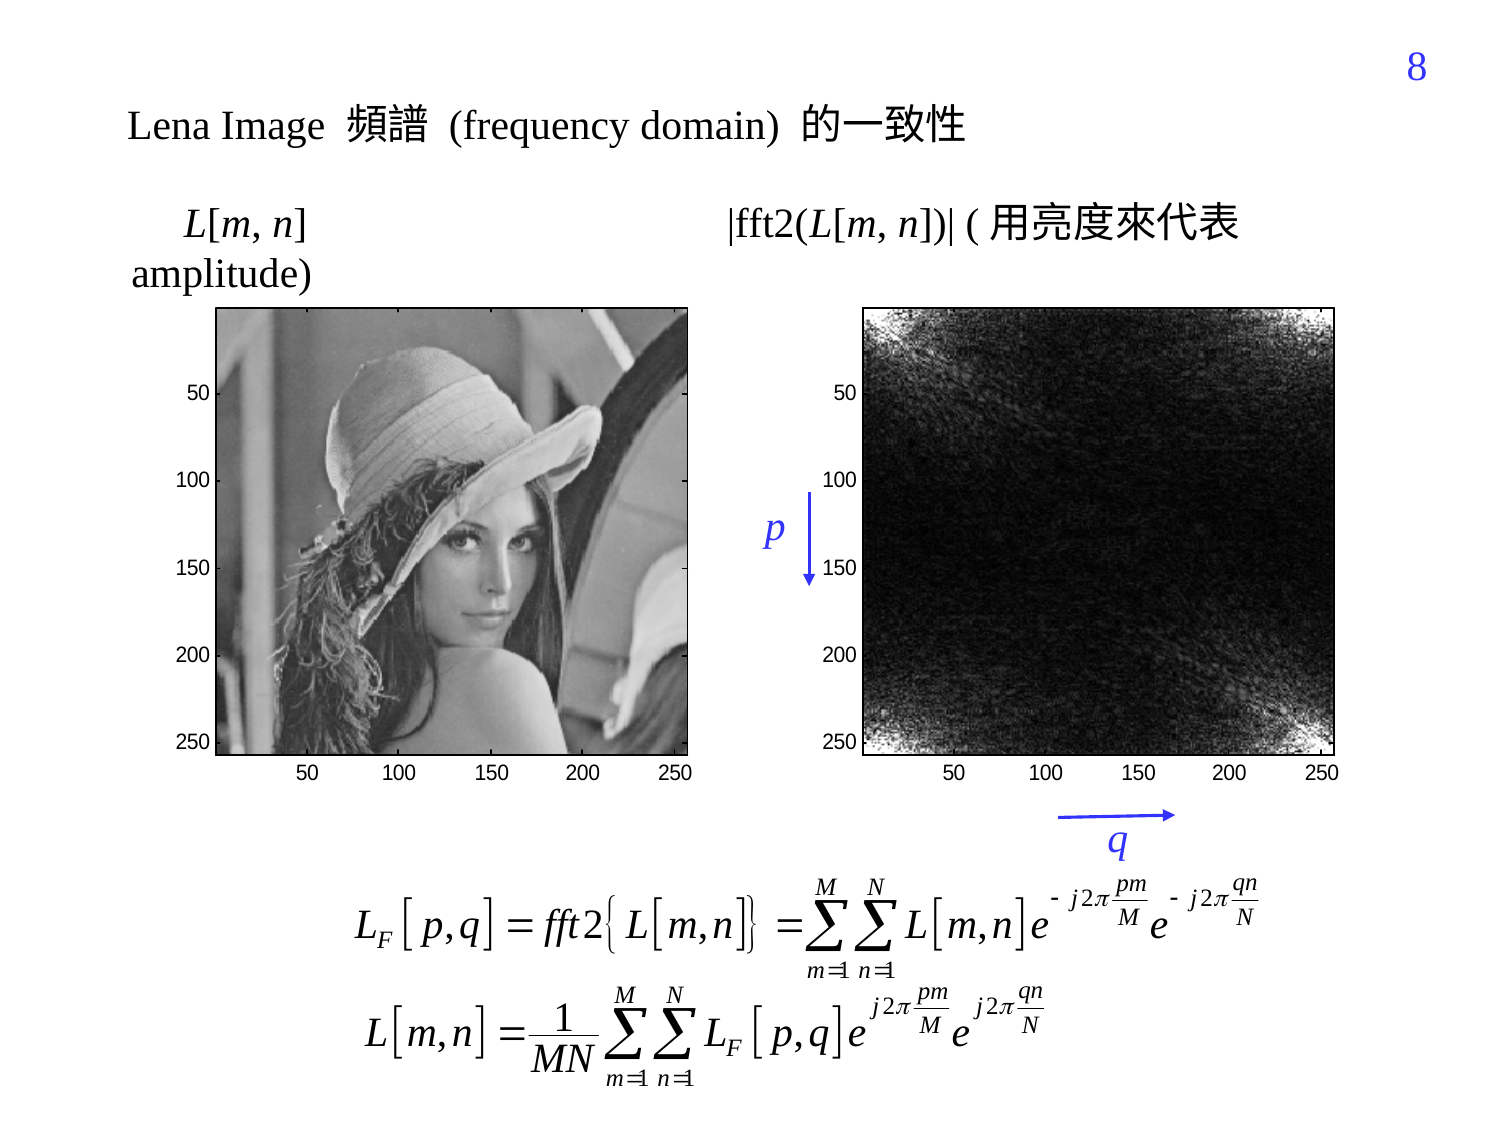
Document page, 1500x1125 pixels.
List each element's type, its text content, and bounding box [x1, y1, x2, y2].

text_box Lena Image 頻譜 (frequency domain) 的一致性 [112, 90, 1117, 155]
text_box L[m, n] |fft2(L[m, n])| (用亮度來代表 amplitude) [116, 188, 1443, 265]
picture [29, 266, 1471, 816]
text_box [1057, 814, 1176, 818]
text_box 250 [1092, 31, 1443, 110]
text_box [359, 974, 1053, 1093]
text_box q [1092, 826, 1152, 865]
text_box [349, 867, 1268, 985]
